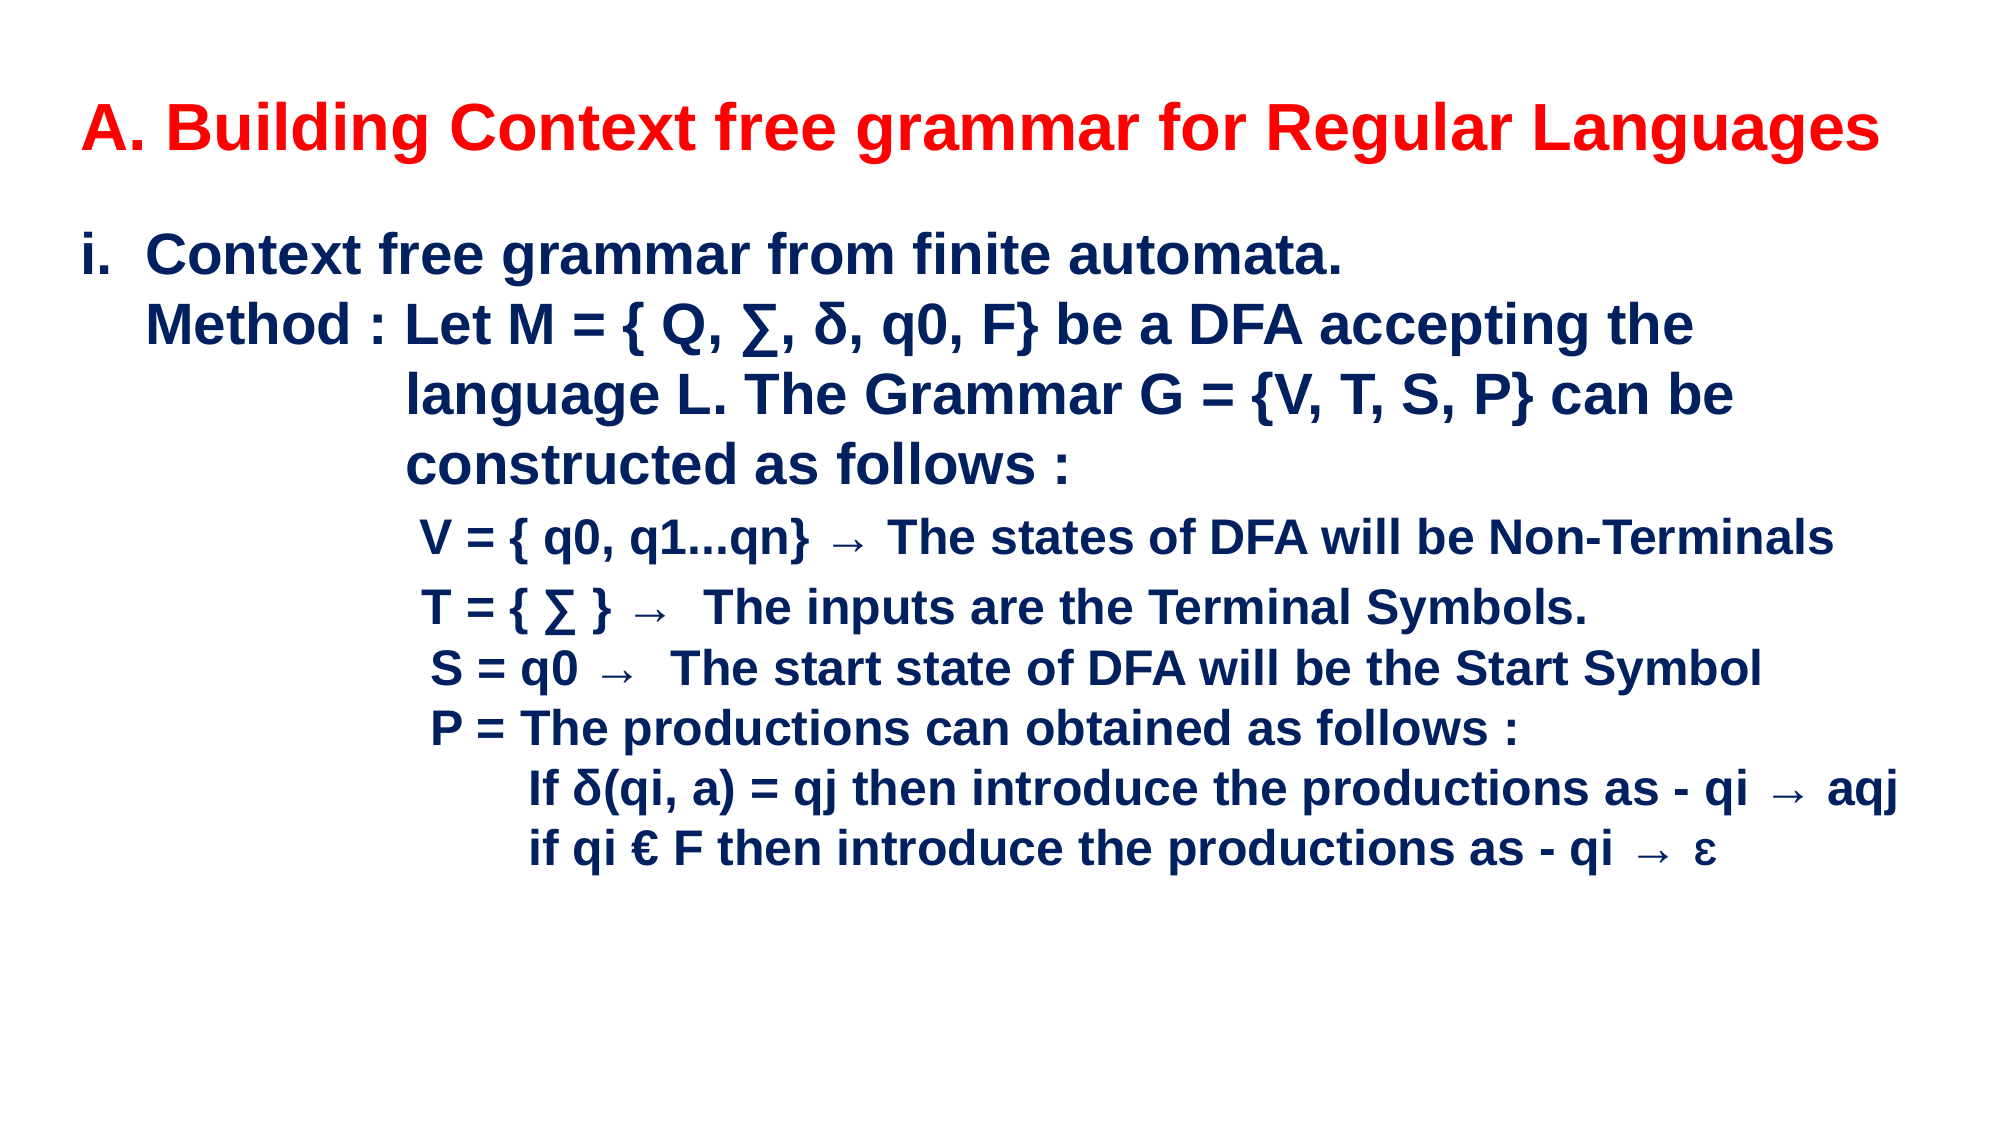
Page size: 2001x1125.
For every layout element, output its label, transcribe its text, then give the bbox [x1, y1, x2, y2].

title A. Building Context free grammar for Regular Languages [65, 59, 1961, 278]
text_box i. Context free grammar from finite automata. Method : Let M = { Q, ∑, δ, q0, F} be a DFA accepting the language L. The Grammar G = {V, T, S, P} can be constructed as follows : V = { q0, q1...qn} → The states of DFA will be Non-Terminals T = { ∑ } → The inputs are the Terminal Symbols. S = q0 → The start state of DFA will be the Start Symbol P = The productions can obtained as follows : If δ(qi, a) = qj then introduce the productions as - qi → aqj if qi € F then introduce the productions as - qi → Ԑ [65, 208, 1919, 1044]
